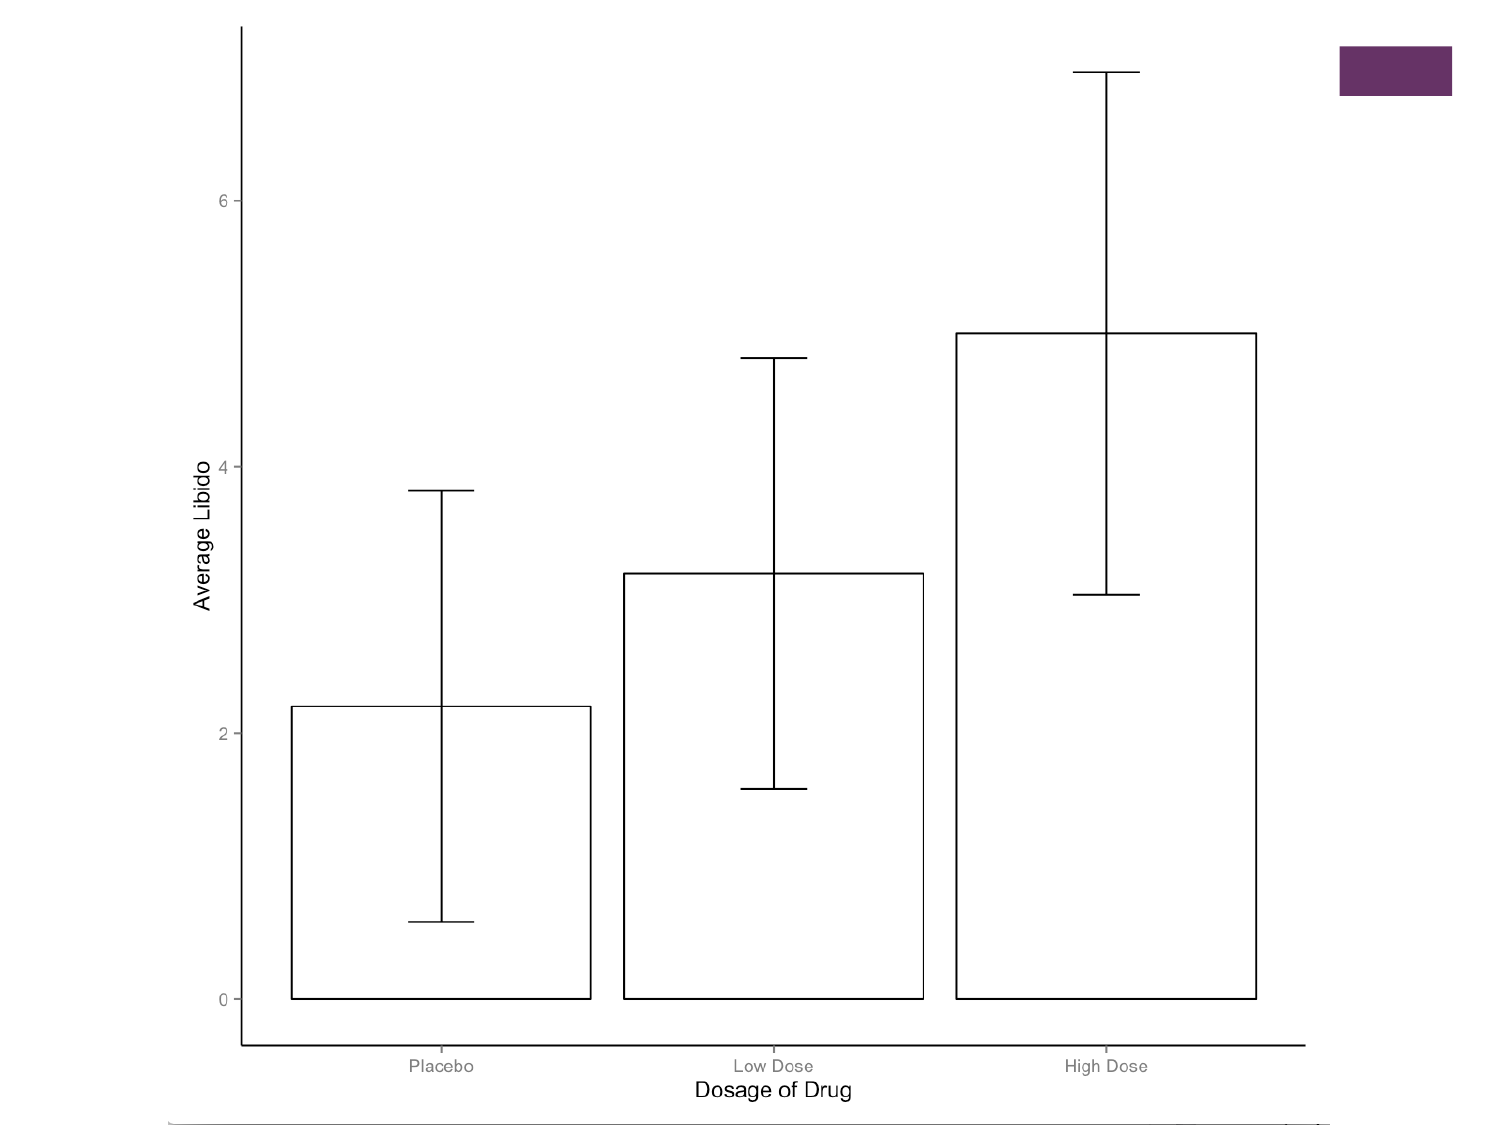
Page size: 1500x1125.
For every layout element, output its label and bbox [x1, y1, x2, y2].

picture [168, 0, 1330, 1125]
